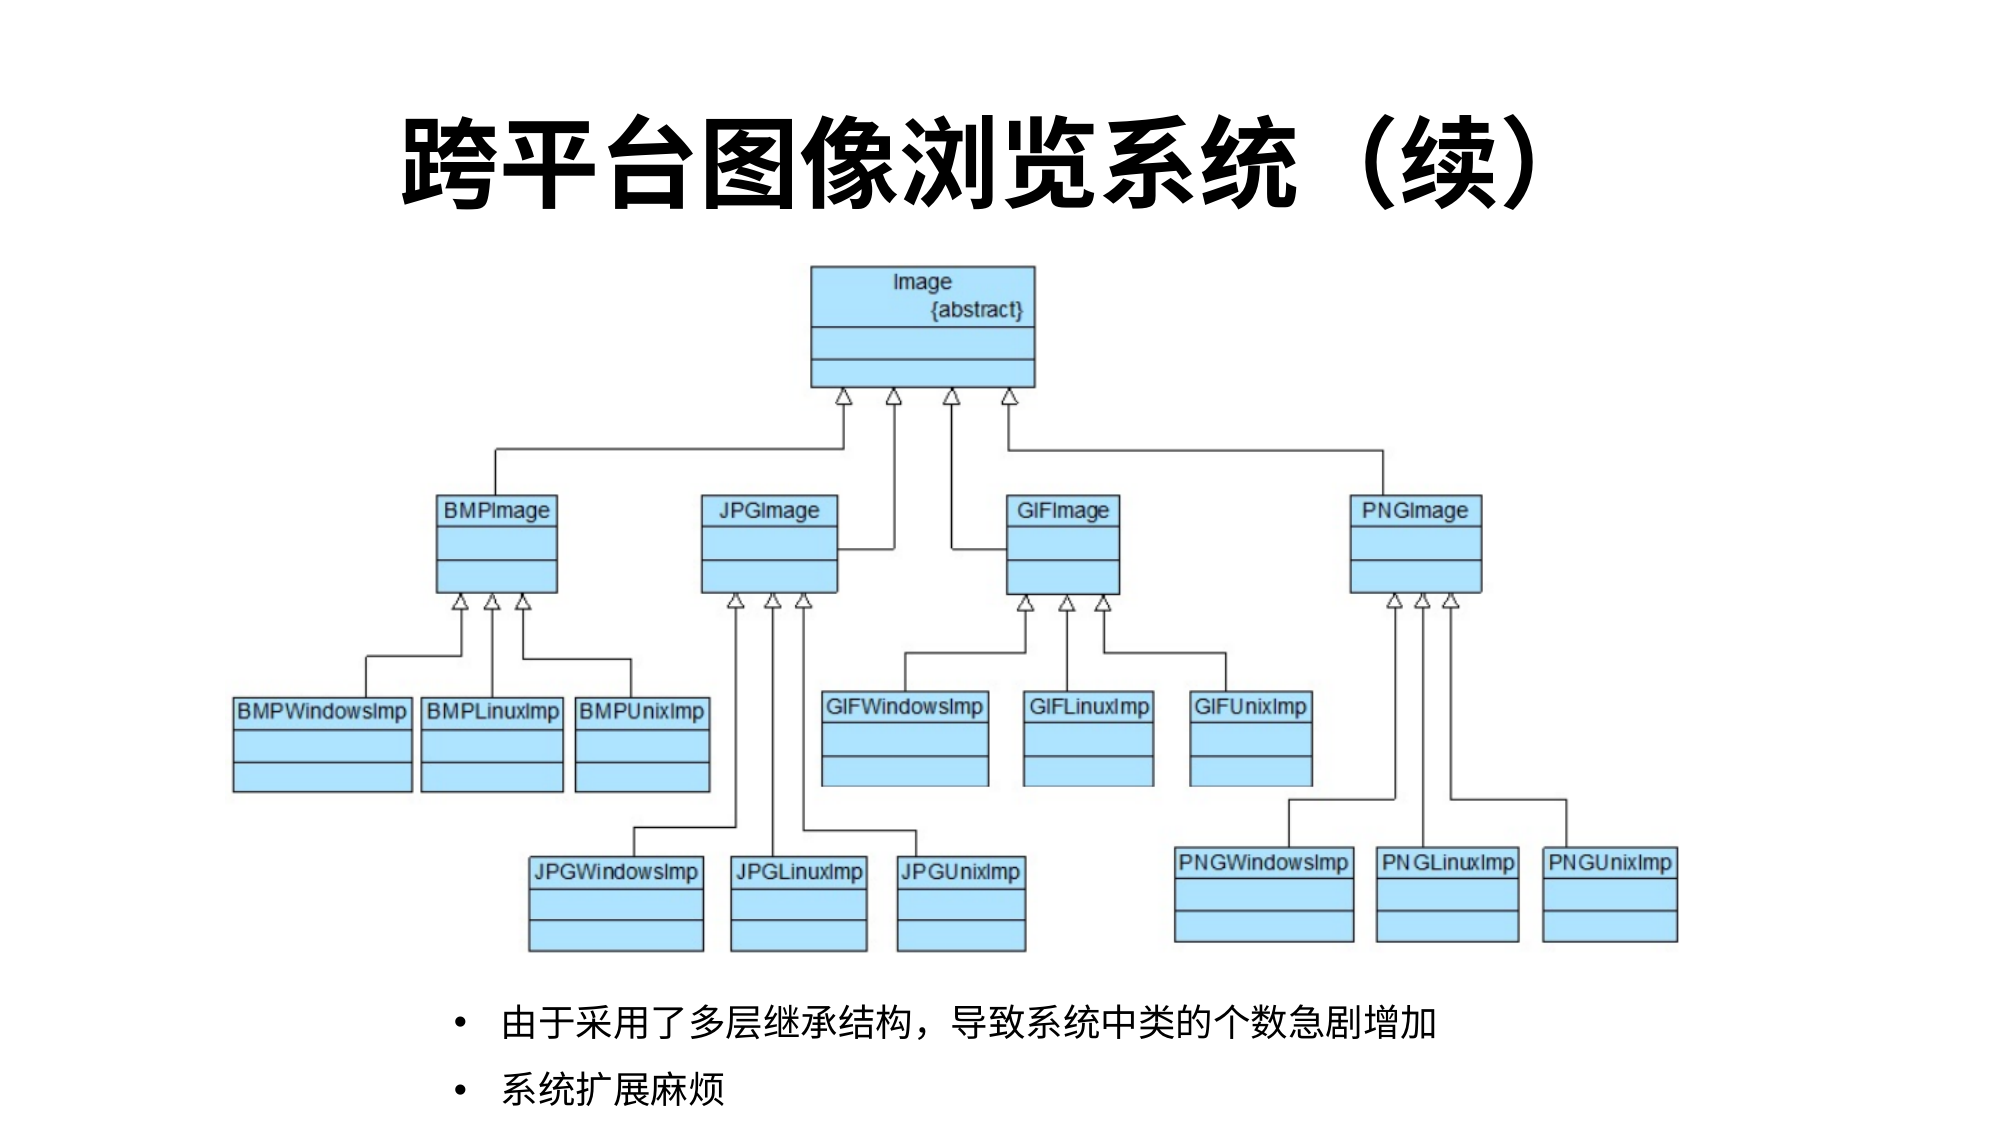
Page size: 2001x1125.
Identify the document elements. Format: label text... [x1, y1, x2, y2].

text_box 由于采用了多层继承结构，导致系统中类的个数急剧增加 系统扩展麻烦 [438, 969, 1470, 1119]
title 跨平台图像浏览系统（续） [137, 59, 1863, 278]
picture [225, 263, 1684, 958]
